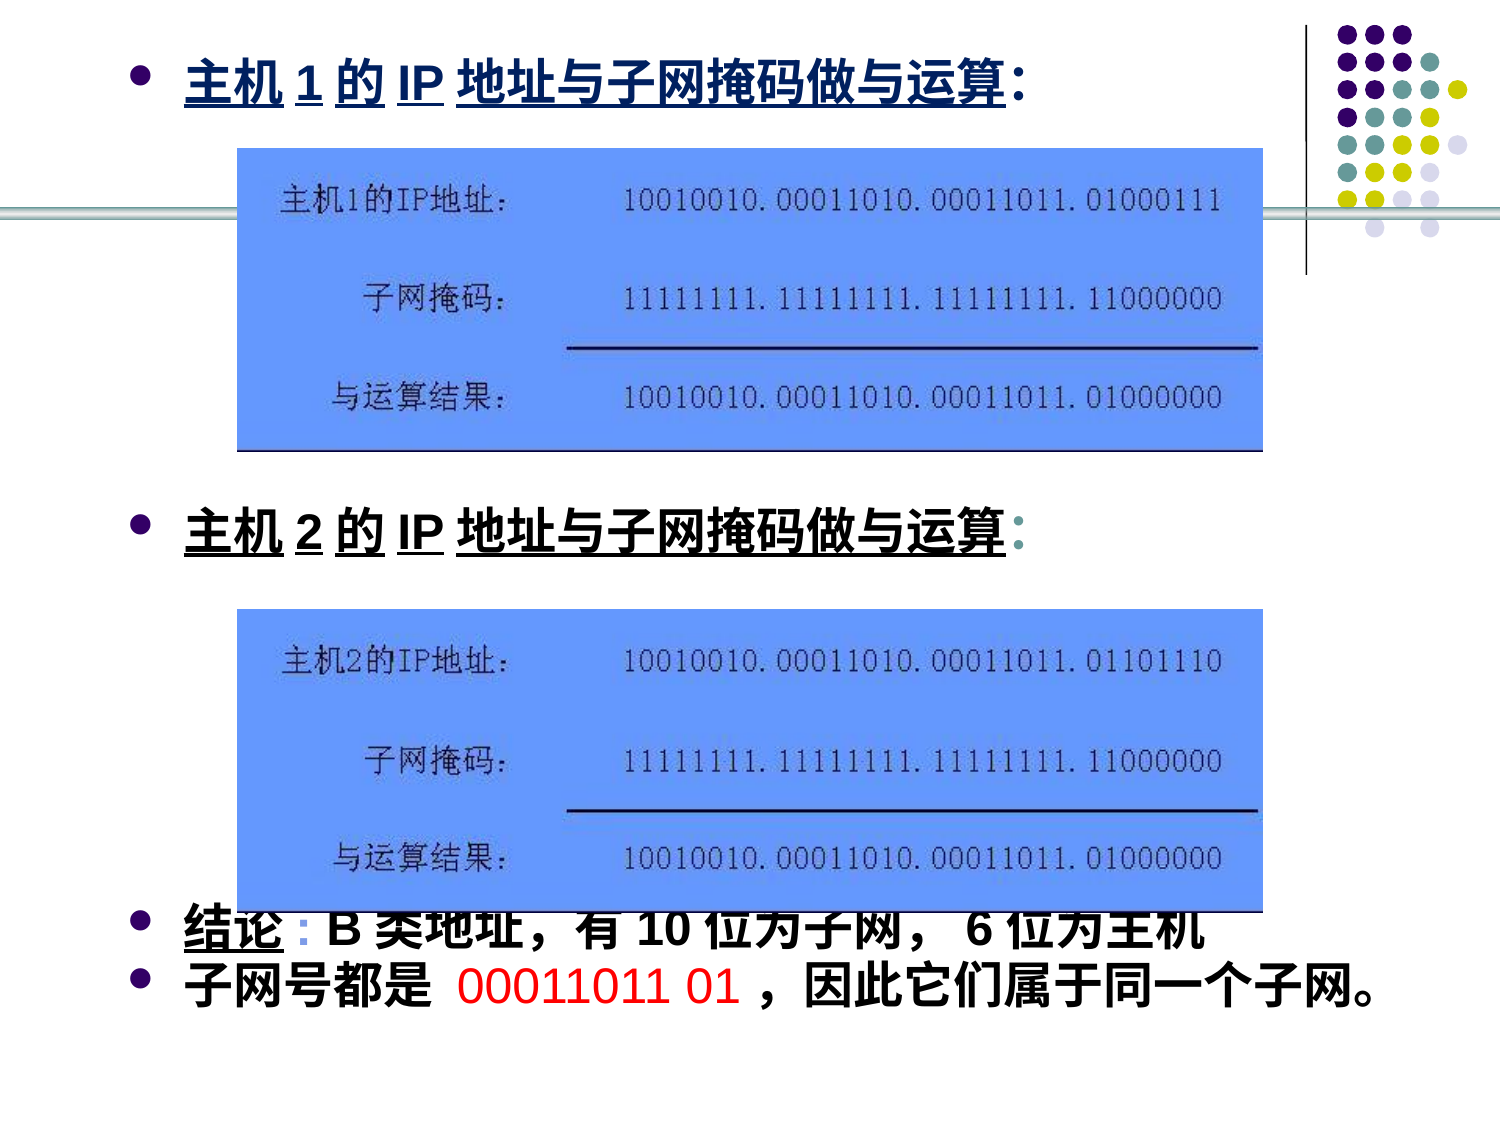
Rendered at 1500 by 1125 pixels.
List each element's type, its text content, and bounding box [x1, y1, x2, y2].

picture [237, 148, 1263, 453]
picture [237, 609, 1263, 913]
list 主机1的IP地址与子网掩码做与运算： 主机2的IP地址与子网掩码做与运算： 结论: B类地址，有10位为子网，6位为主机 子网号都是 00011011 01，因此它们属于同一个子网。 [112, 54, 1388, 1083]
